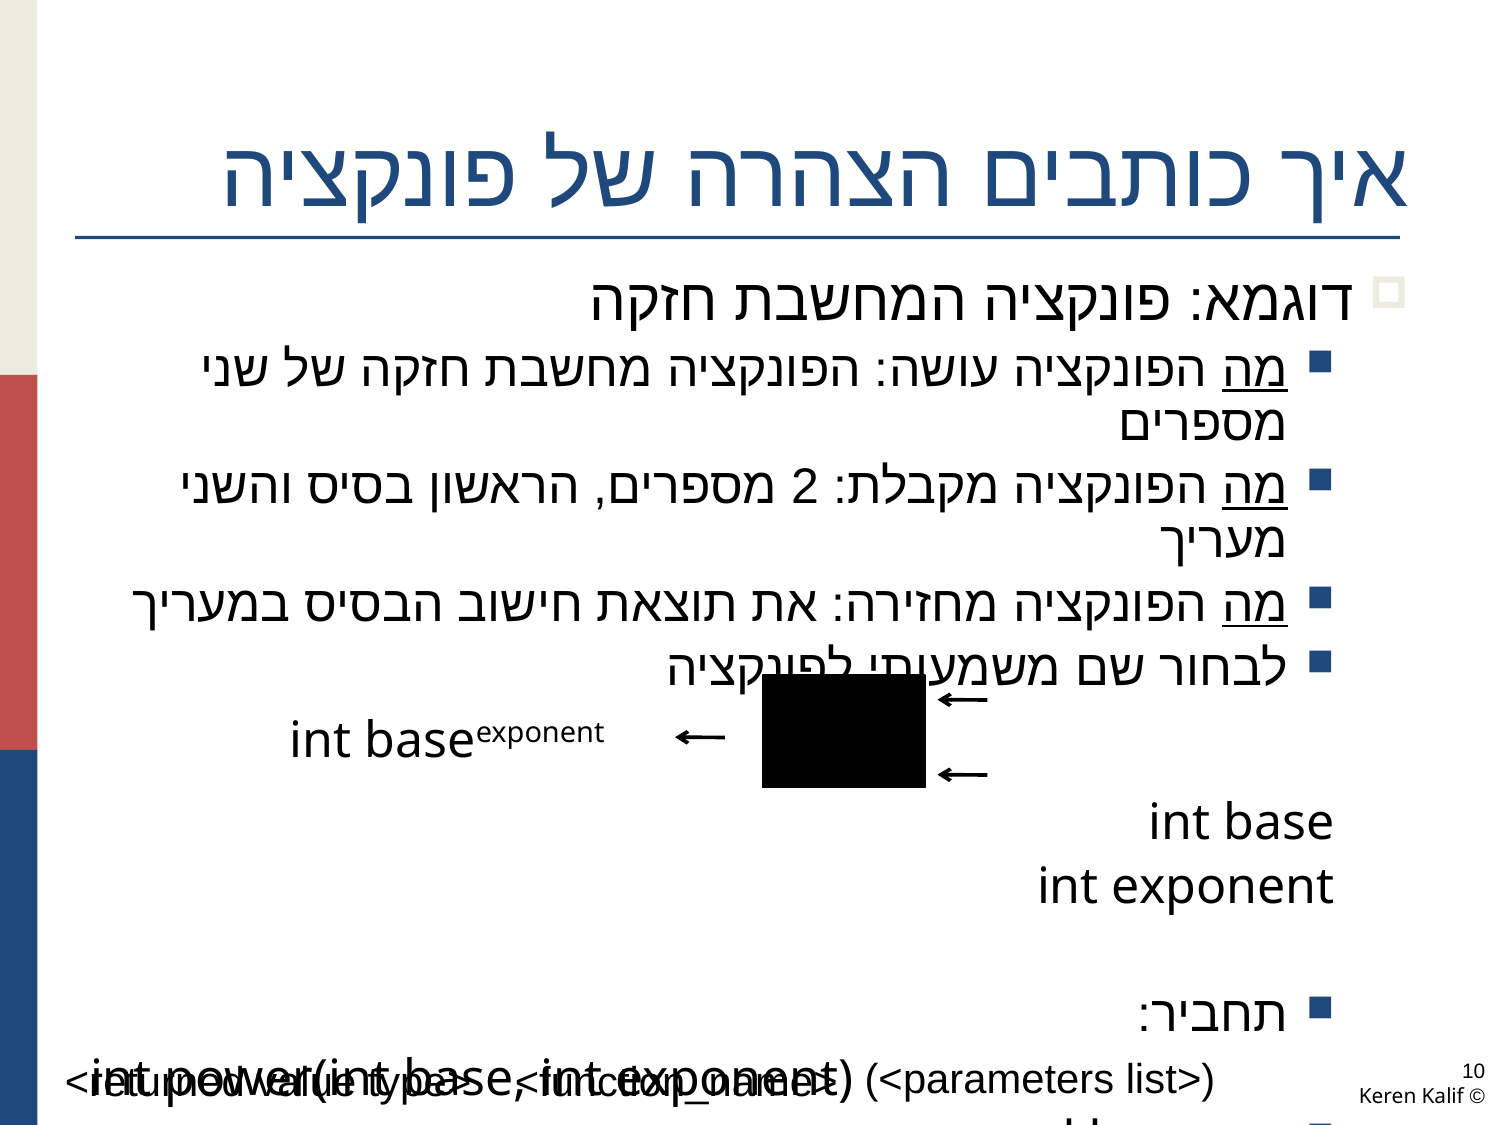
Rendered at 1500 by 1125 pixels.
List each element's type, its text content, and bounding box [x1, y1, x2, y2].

title איך כותבים הצהרה של פונקציה [74, 45, 1426, 233]
text_box [762, 675, 925, 788]
list דוגמא: פונקציה המחשבת חזקה מה הפונקציה עושה: הפונקציה מחשבת חזקה של שני מספרים מה הפונקציה מקבלת: 2 מספרים, הראשון בסיס והשני מעריך מה הפונקציה מחזירה: את תוצאת חישוב הבסיס במעריך לבחור שם משמעותי לפונקציה int base int exponent תחביר: int power(int base, int exponent) ובאופן כללי: [74, 262, 1426, 1006]
slide_number 10 © Keren Kalif [1149, 1049, 1500, 1125]
text_box (<parameters list>) [849, 1044, 1363, 1110]
text_box <returned value type> [50, 1047, 500, 1113]
text_box int baseexponent [275, 699, 675, 775]
text_box <function_name> [500, 1047, 900, 1113]
